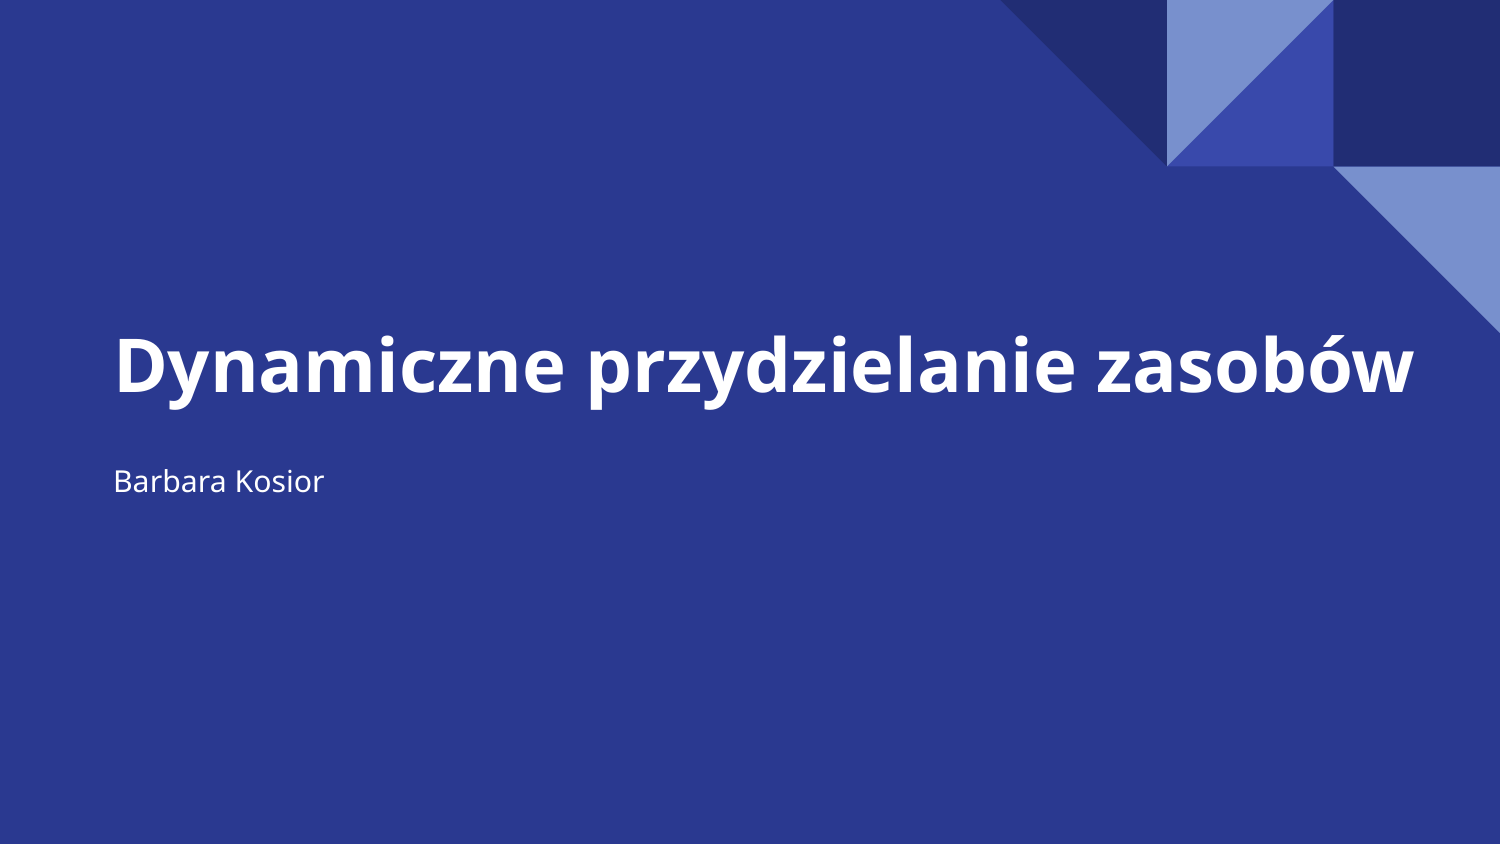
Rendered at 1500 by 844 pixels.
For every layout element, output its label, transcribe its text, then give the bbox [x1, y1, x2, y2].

subtitle Barbara Kosior [98, 445, 1447, 517]
title Dynamiczne przydzielanie zasobów [98, 291, 1447, 429]
